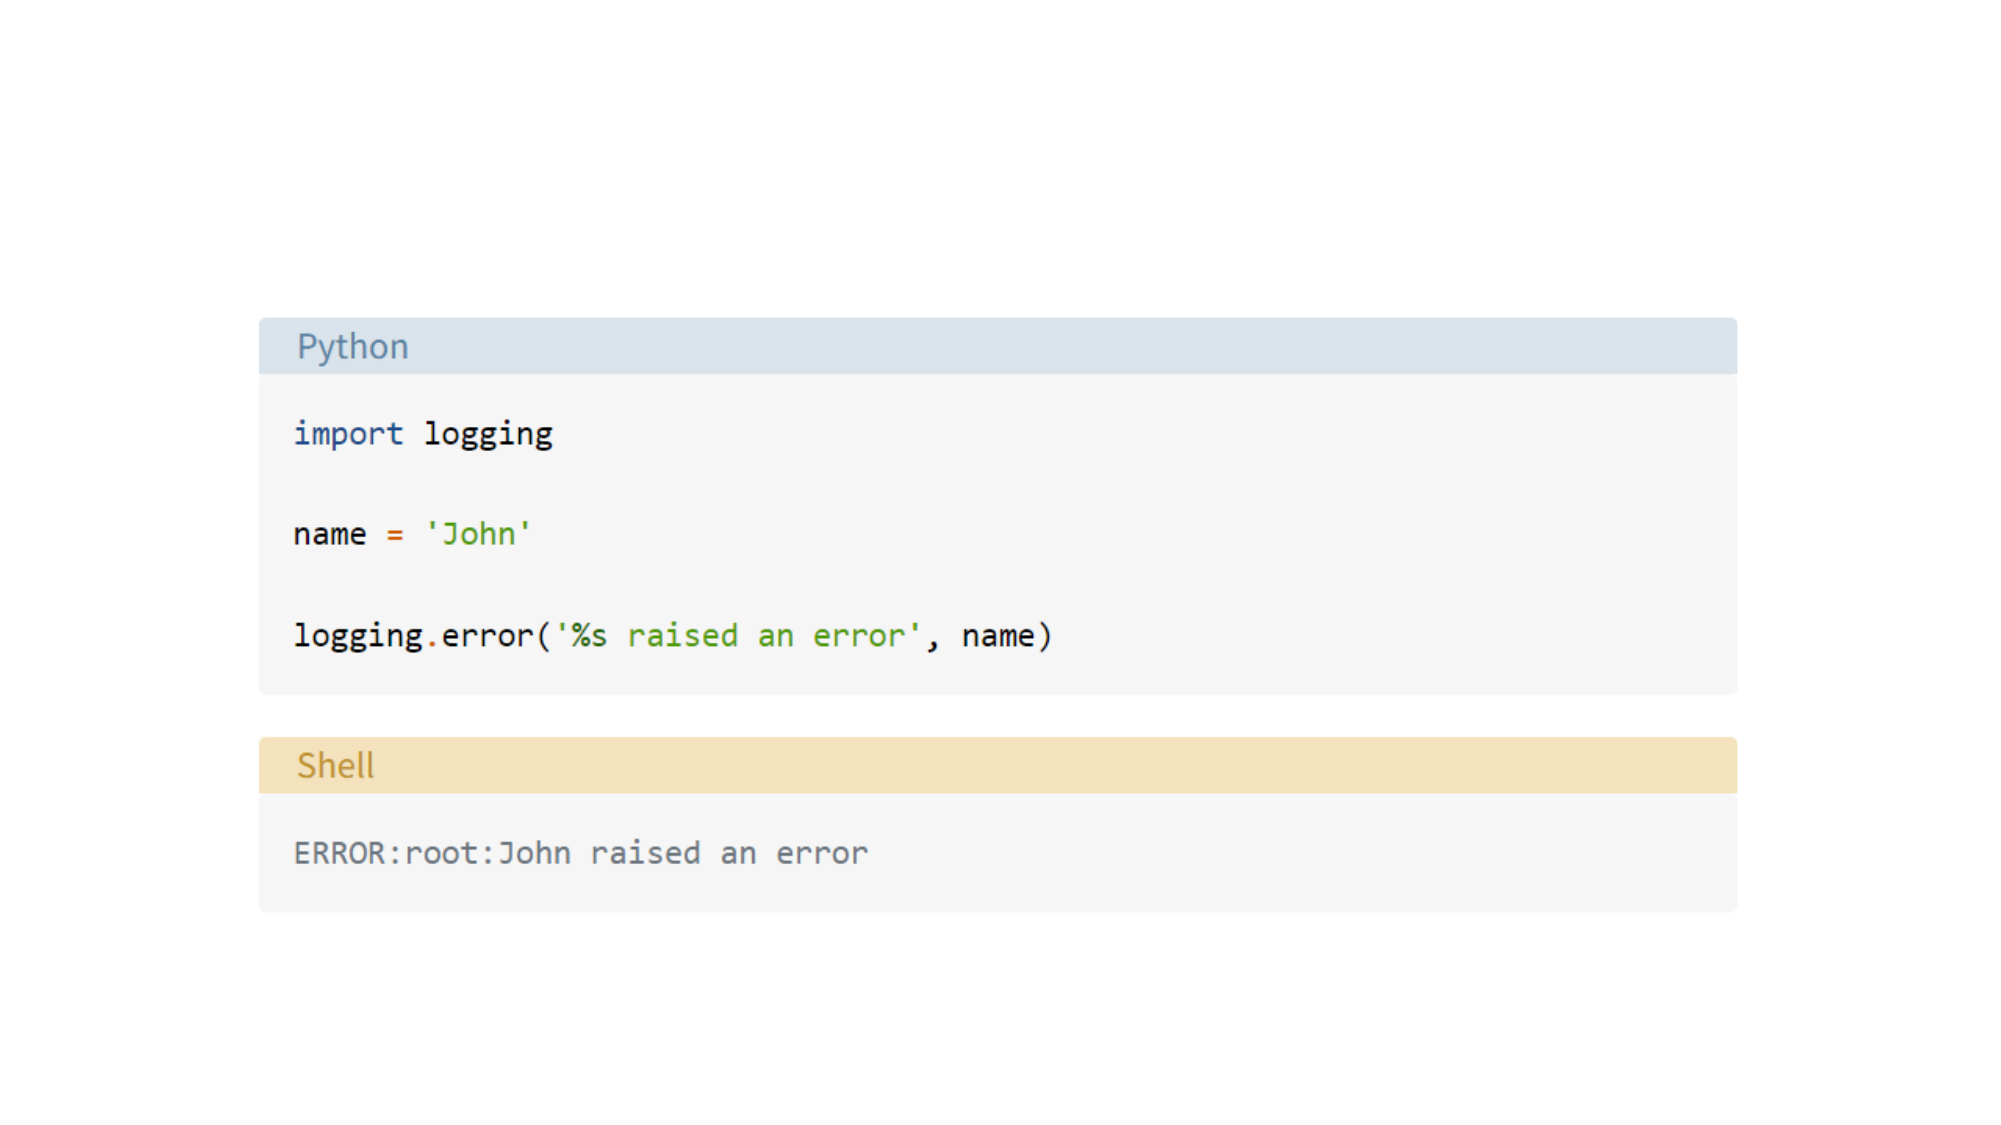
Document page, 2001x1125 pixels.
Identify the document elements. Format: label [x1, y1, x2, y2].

picture [239, 293, 1761, 936]
